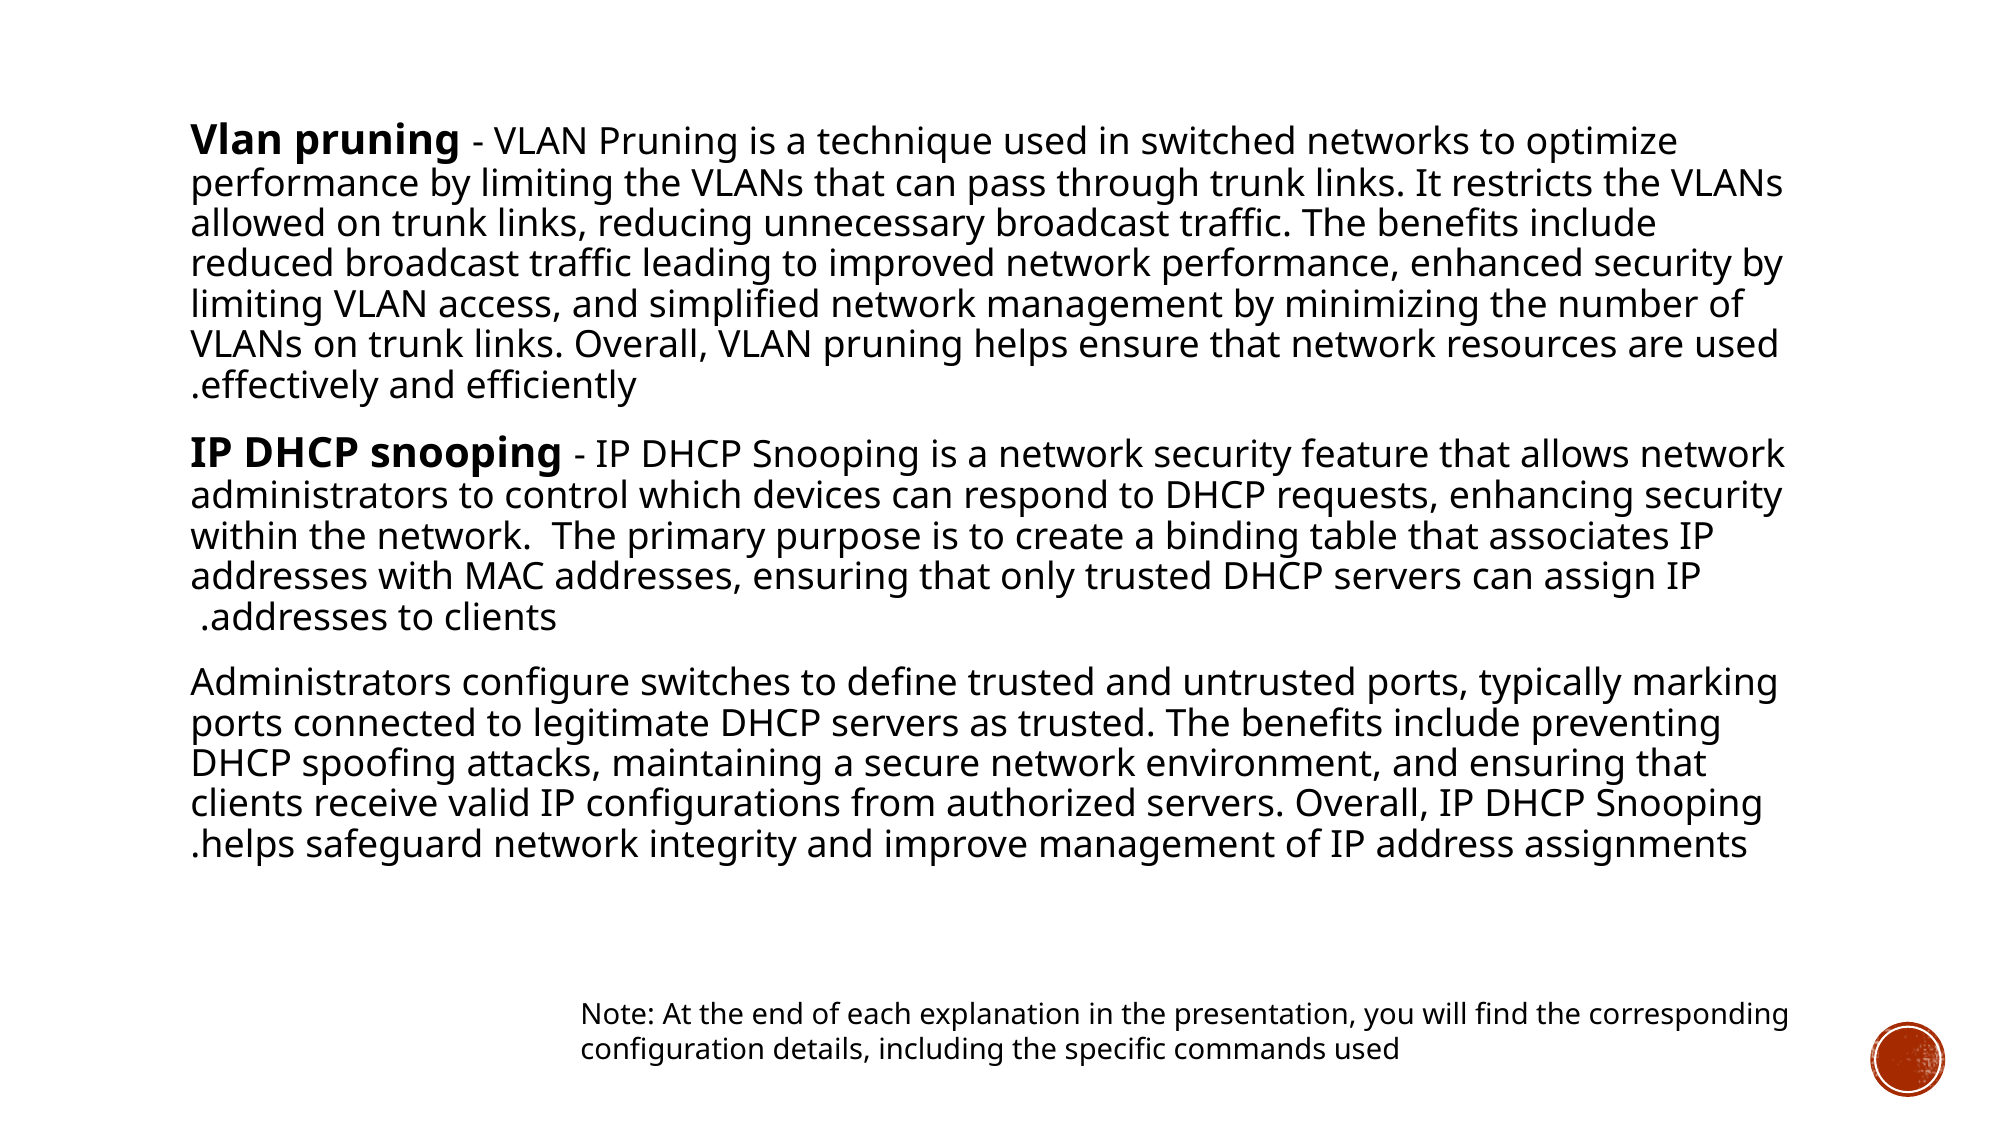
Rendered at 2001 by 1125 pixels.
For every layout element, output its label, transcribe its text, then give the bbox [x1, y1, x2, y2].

list Vlan pruning - VLAN Pruning is a technique used in switched networks to optimize performance by limiting the VLANs that can pass through trunk links. It restricts the VLANs allowed on trunk links, reducing unnecessary broadcast traffic. The benefits include reduced broadcast traffic leading to improved network performance, enhanced security by limiting VLAN access, and simplified network management by minimizing the number of VLANs on trunk links. Overall, VLAN pruning helps ensure that network resources are used effectively and efficiently. IP DHCP snooping - IP DHCP Snooping is a network security feature that allows network administrators to control which devices can respond to DHCP requests, enhancing security within the network. The primary purpose is to create a binding table that associates IP addresses with MAC addresses, ensuring that only trusted DHCP servers can assign IP addresses to clients. Administrators configure switches to define trusted and untrusted ports, typically marking ports connected to legitimate DHCP servers as trusted. The benefits include preventing DHCP spoofing attacks, maintaining a secure network environment, and ensuring that clients receive valid IP configurations from authorized servers. Overall, IP DHCP Snooping helps safeguard network integrity and improve management of IP address assignments. [175, 111, 1826, 1013]
text_box Note: At the end of each explanation in the presentation, you will find the corresponding configuration details, including the specific commands used [565, 987, 1825, 1073]
